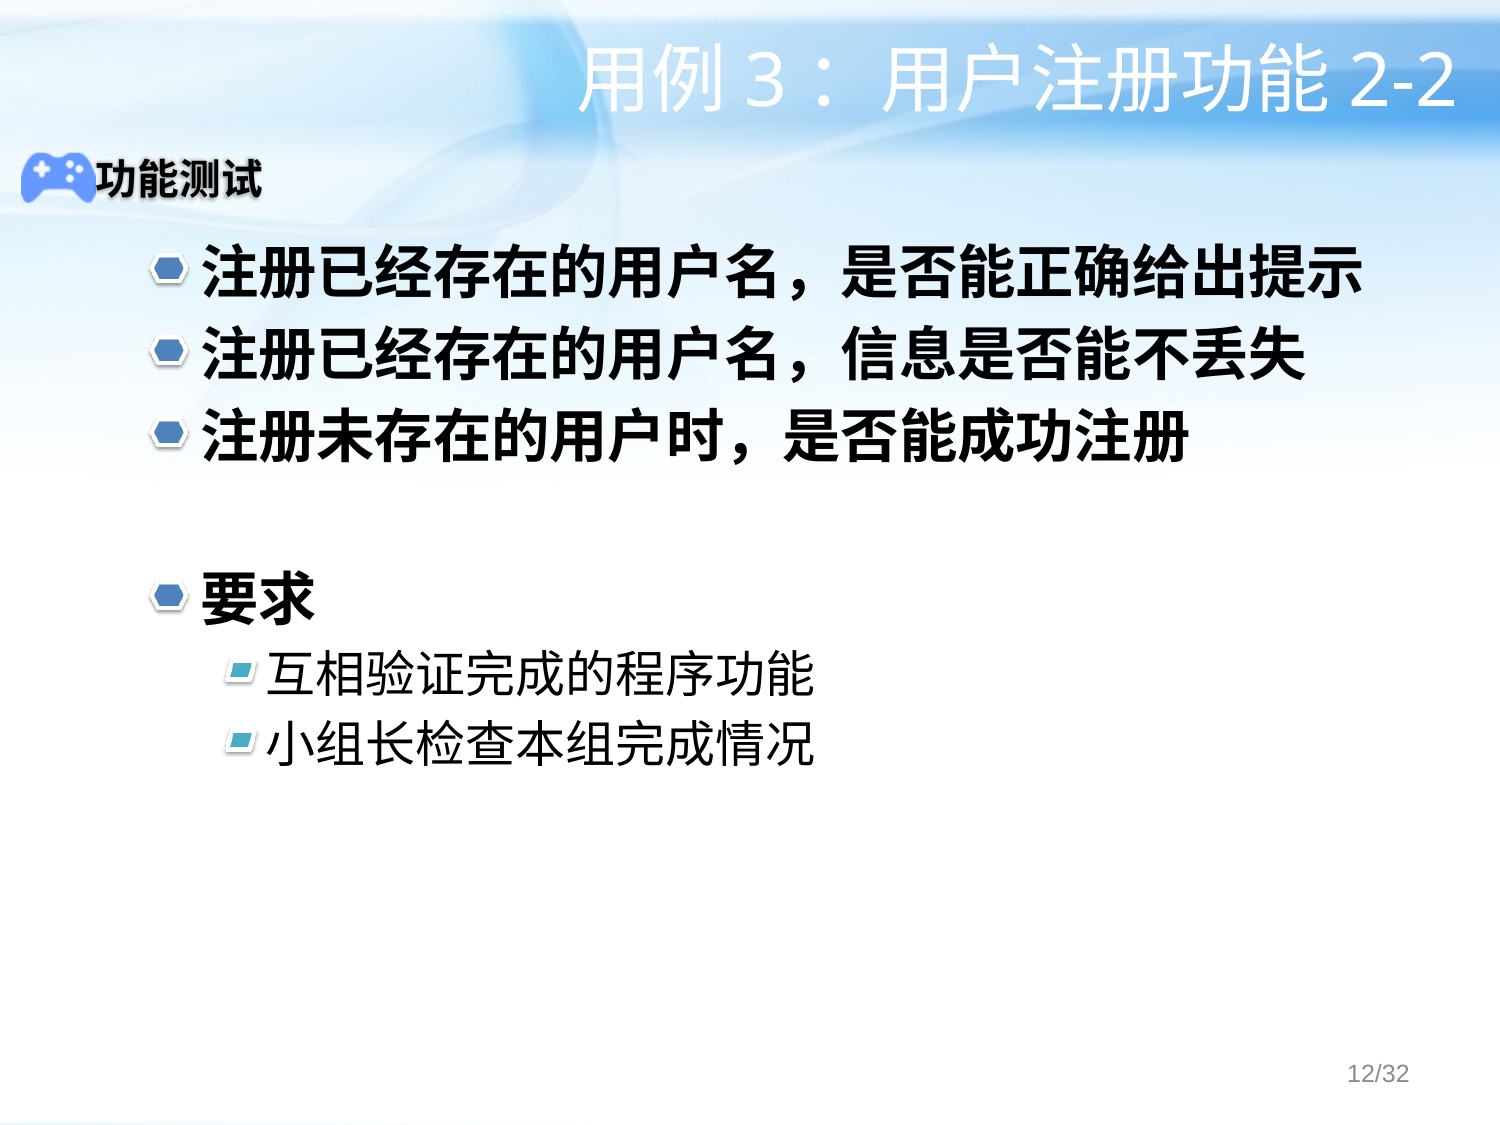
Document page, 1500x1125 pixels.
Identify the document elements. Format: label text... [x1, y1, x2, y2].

slide_number /32 [1074, 1042, 1425, 1103]
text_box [20, 140, 280, 216]
list 注册已经存在的用户名，是否能正确给出提示 注册已经存在的用户名，信息是否能不丢失 注册未存在的用户时，是否能成功注册 要求 互相验证完成的程序功能 小组长检查本组完成情况 [128, 227, 1431, 1067]
title 用例3：用户注册功能2-2 [123, 23, 1475, 212]
picture [0, 0, 1500, 1125]
